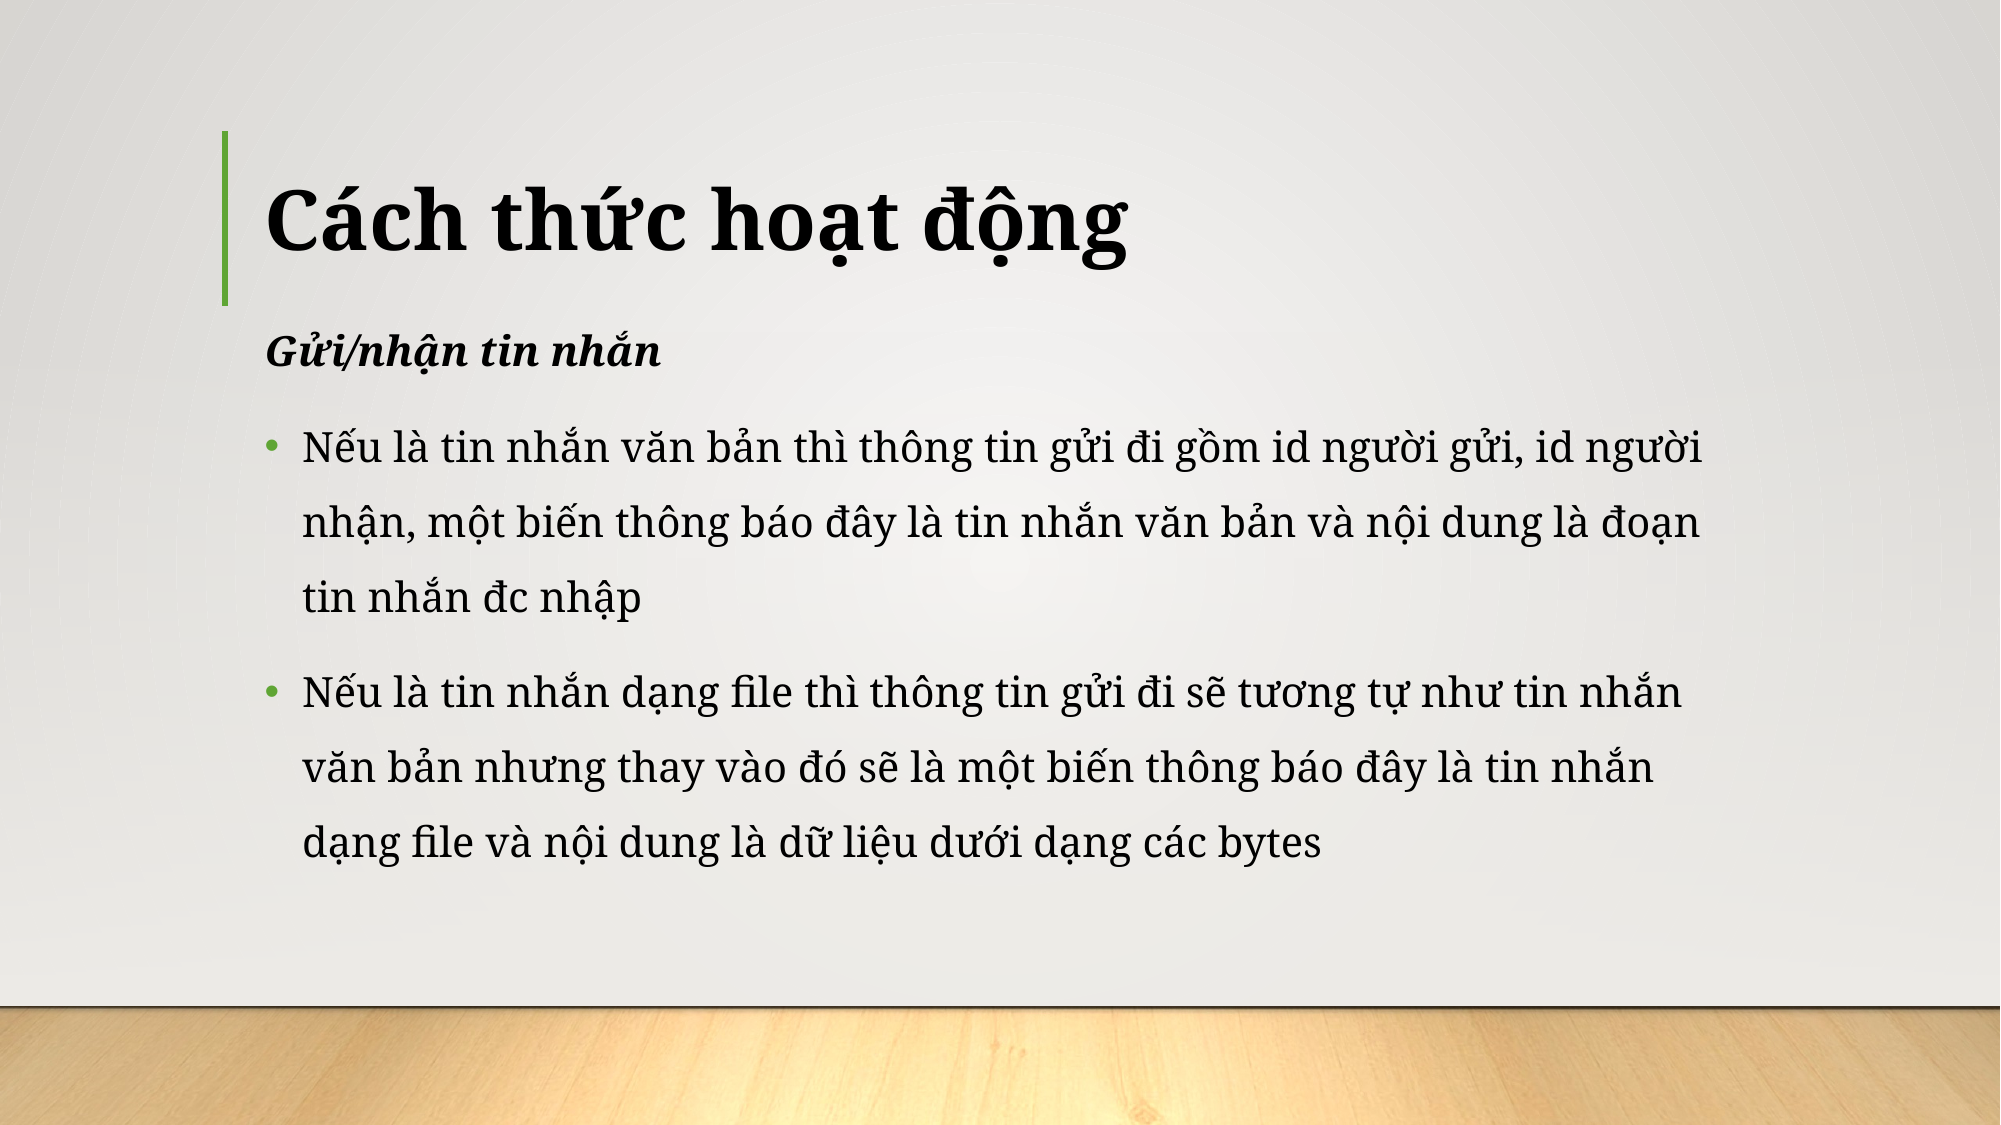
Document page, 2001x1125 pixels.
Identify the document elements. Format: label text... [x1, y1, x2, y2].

title Cách thức hoạt động [249, 104, 1147, 277]
list Gửi/nhận tin nhắn Nếu là tin nhắn văn bản thì thông tin gửi đi gồm id người gửi, id người nhận, một biến thông báo đây là tin nhắn văn bản và nội dung là đoạn tin nhắn đc nhập Nếu là tin nhắn dạng file thì thông tin gửi đi sẽ tương tự như tin nhắn văn bản nhưng thay vào đó sẽ là một biến thông báo đây là tin nhắn dạng file và nội dung là dữ liệu dưới dạng các bytes [249, 307, 1777, 963]
picture [0, 1006, 2000, 1125]
